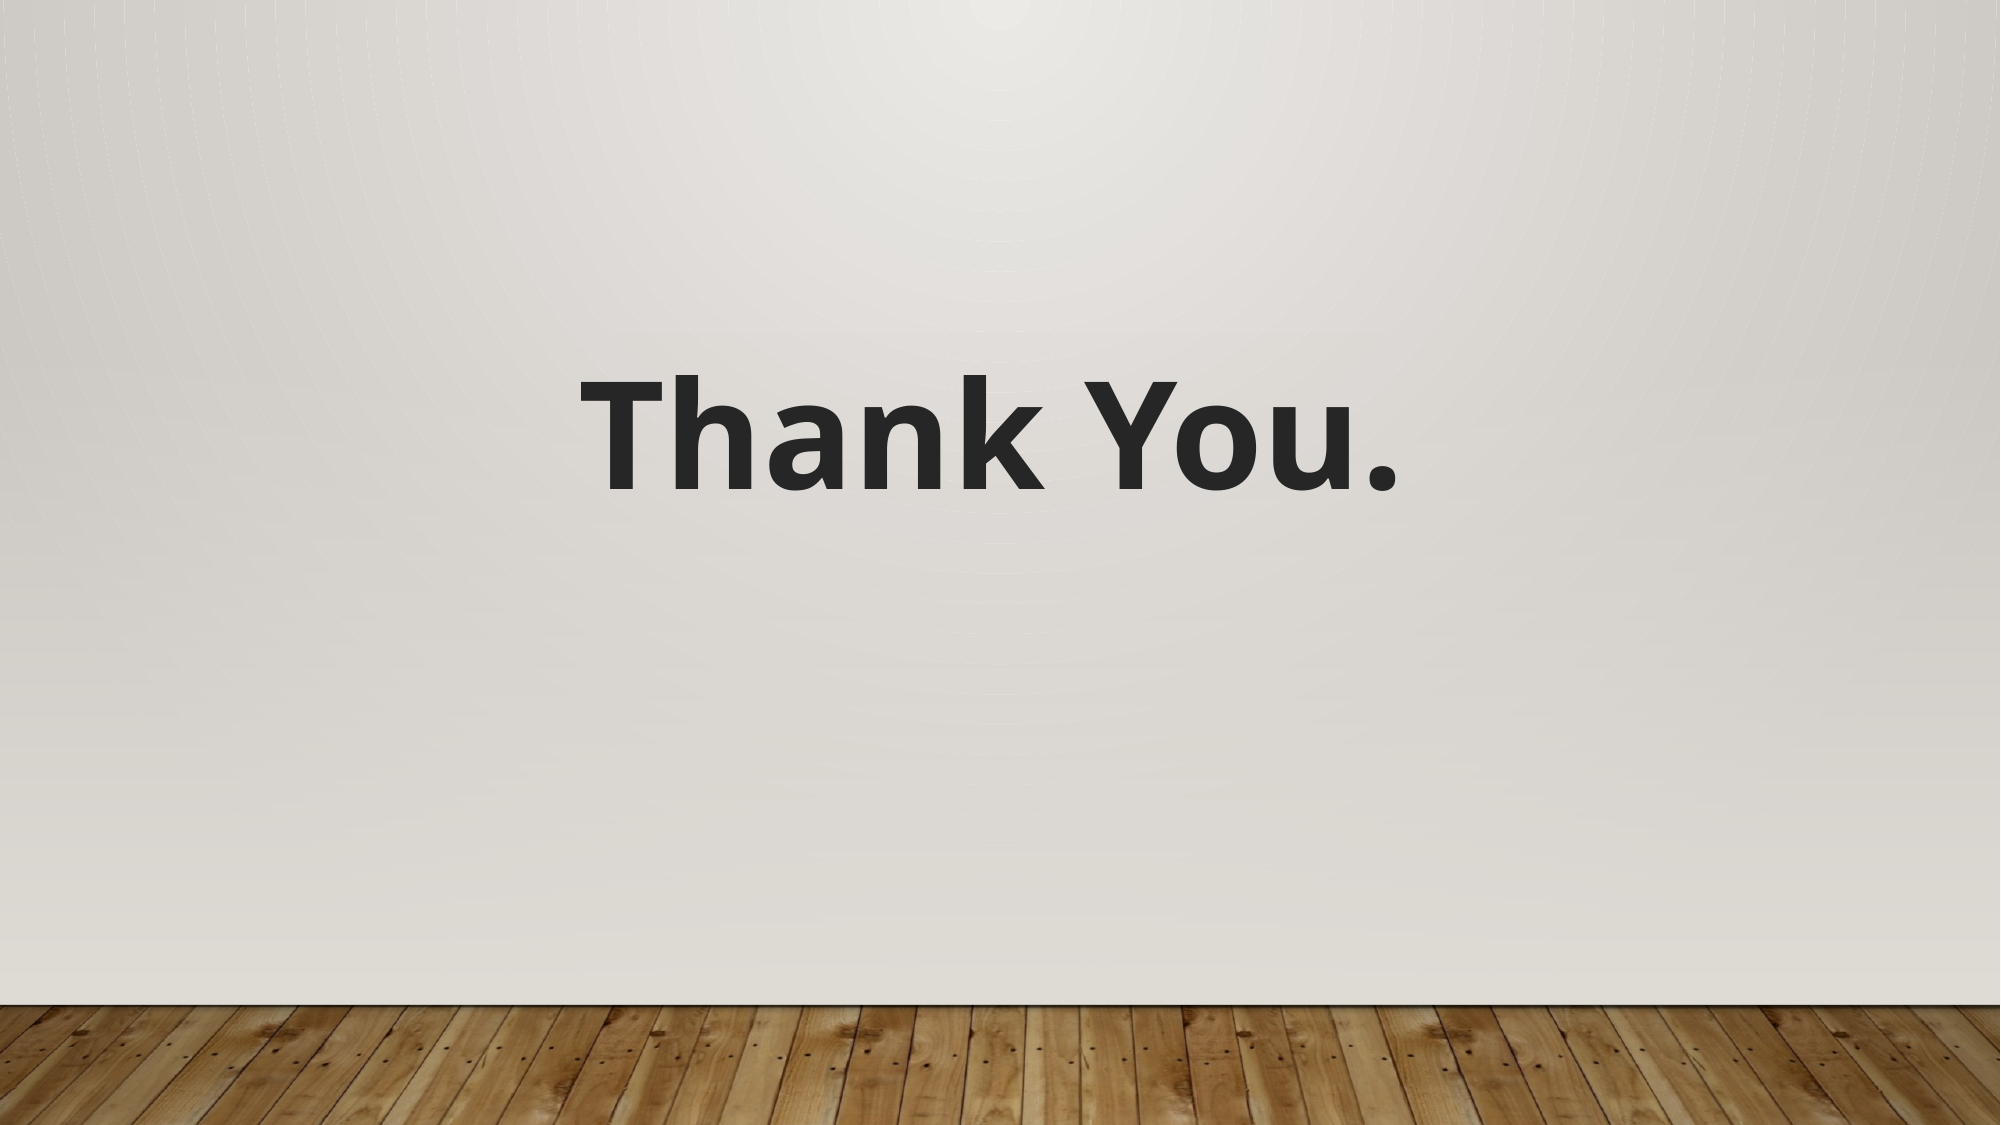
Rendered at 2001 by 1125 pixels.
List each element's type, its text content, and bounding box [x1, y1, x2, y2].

text_box Thank You. [139, 332, 1844, 528]
picture [0, 1005, 2000, 1125]
